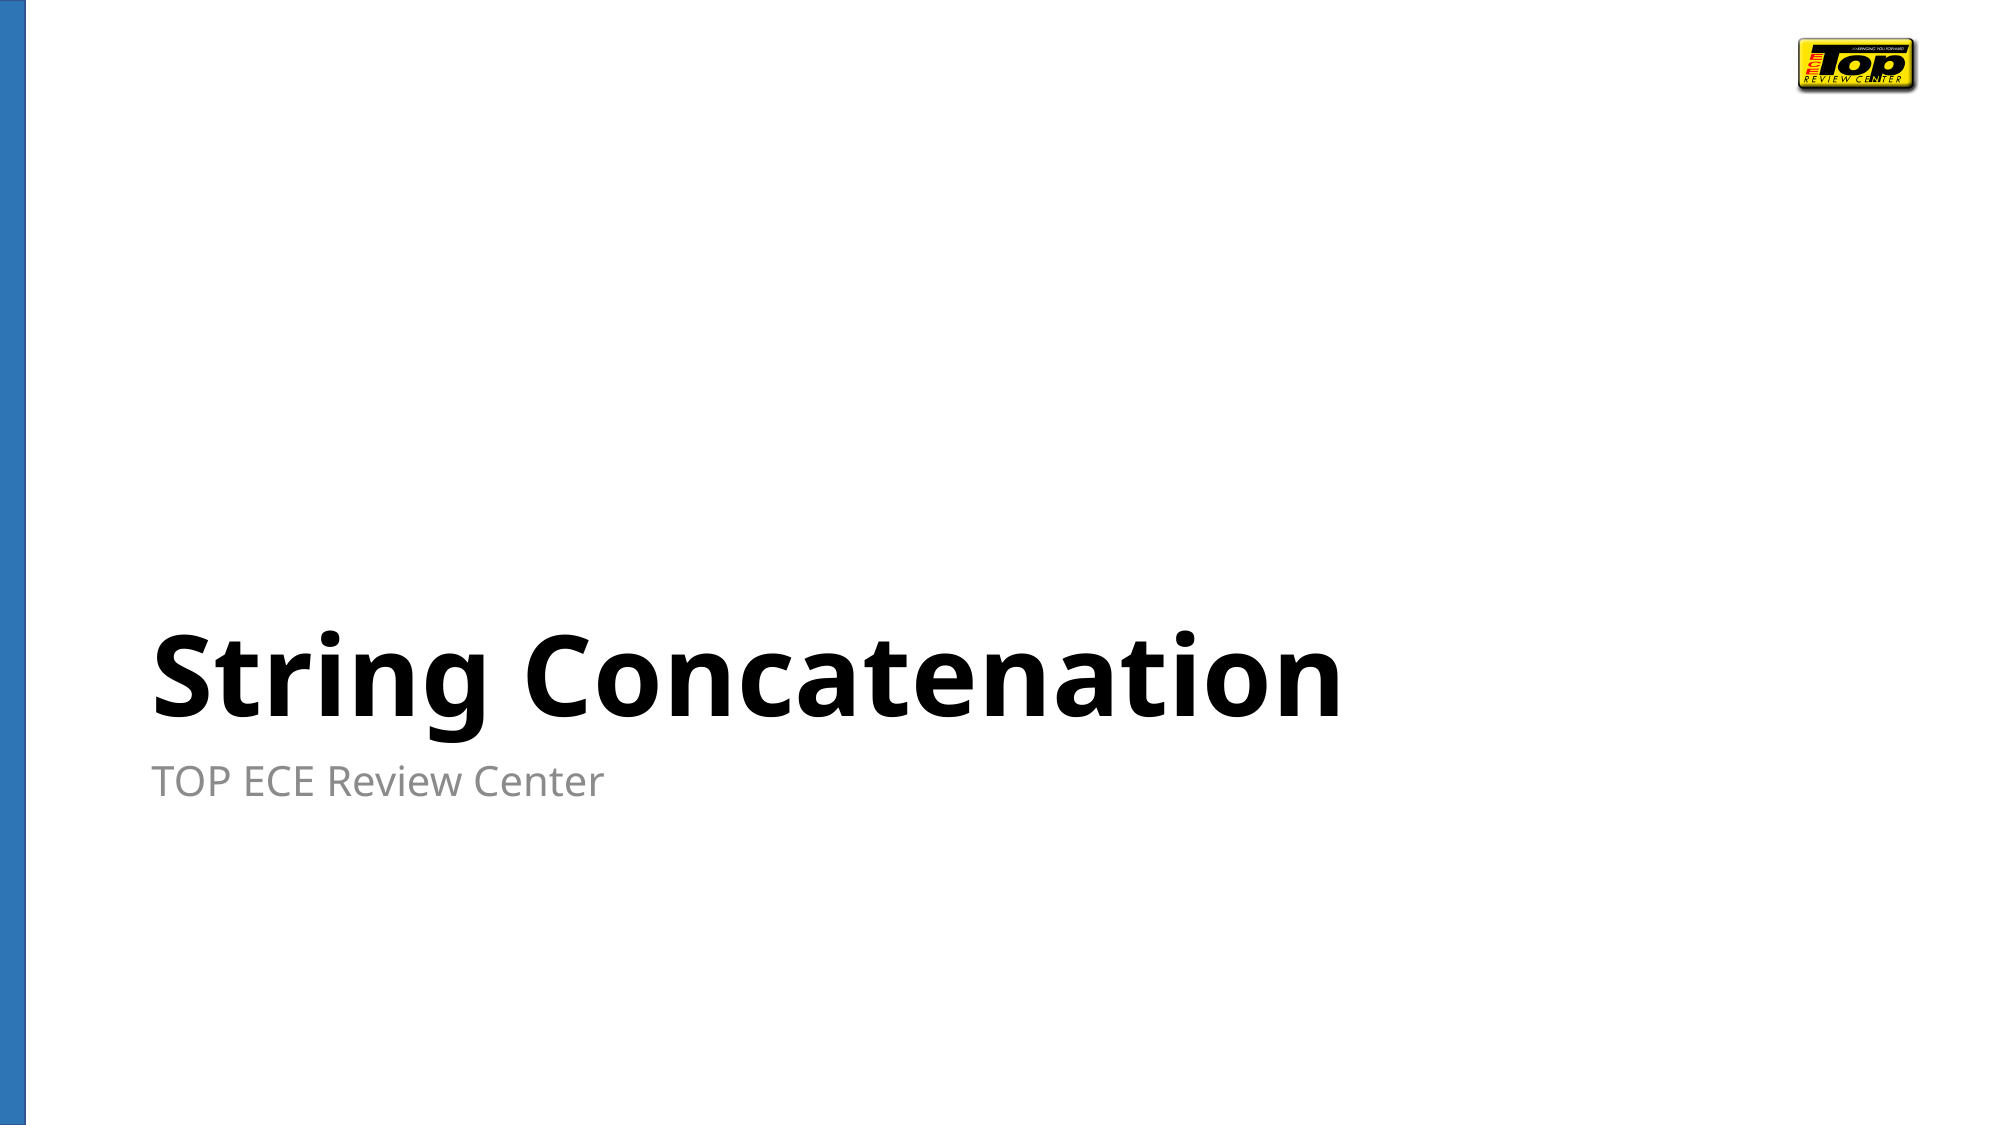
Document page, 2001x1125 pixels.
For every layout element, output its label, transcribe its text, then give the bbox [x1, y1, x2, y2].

picture [1791, 32, 1919, 97]
text_box [0, 0, 26, 1125]
title String Concatenation [136, 280, 1862, 749]
list TOP ECE Review Center [136, 752, 1862, 999]
